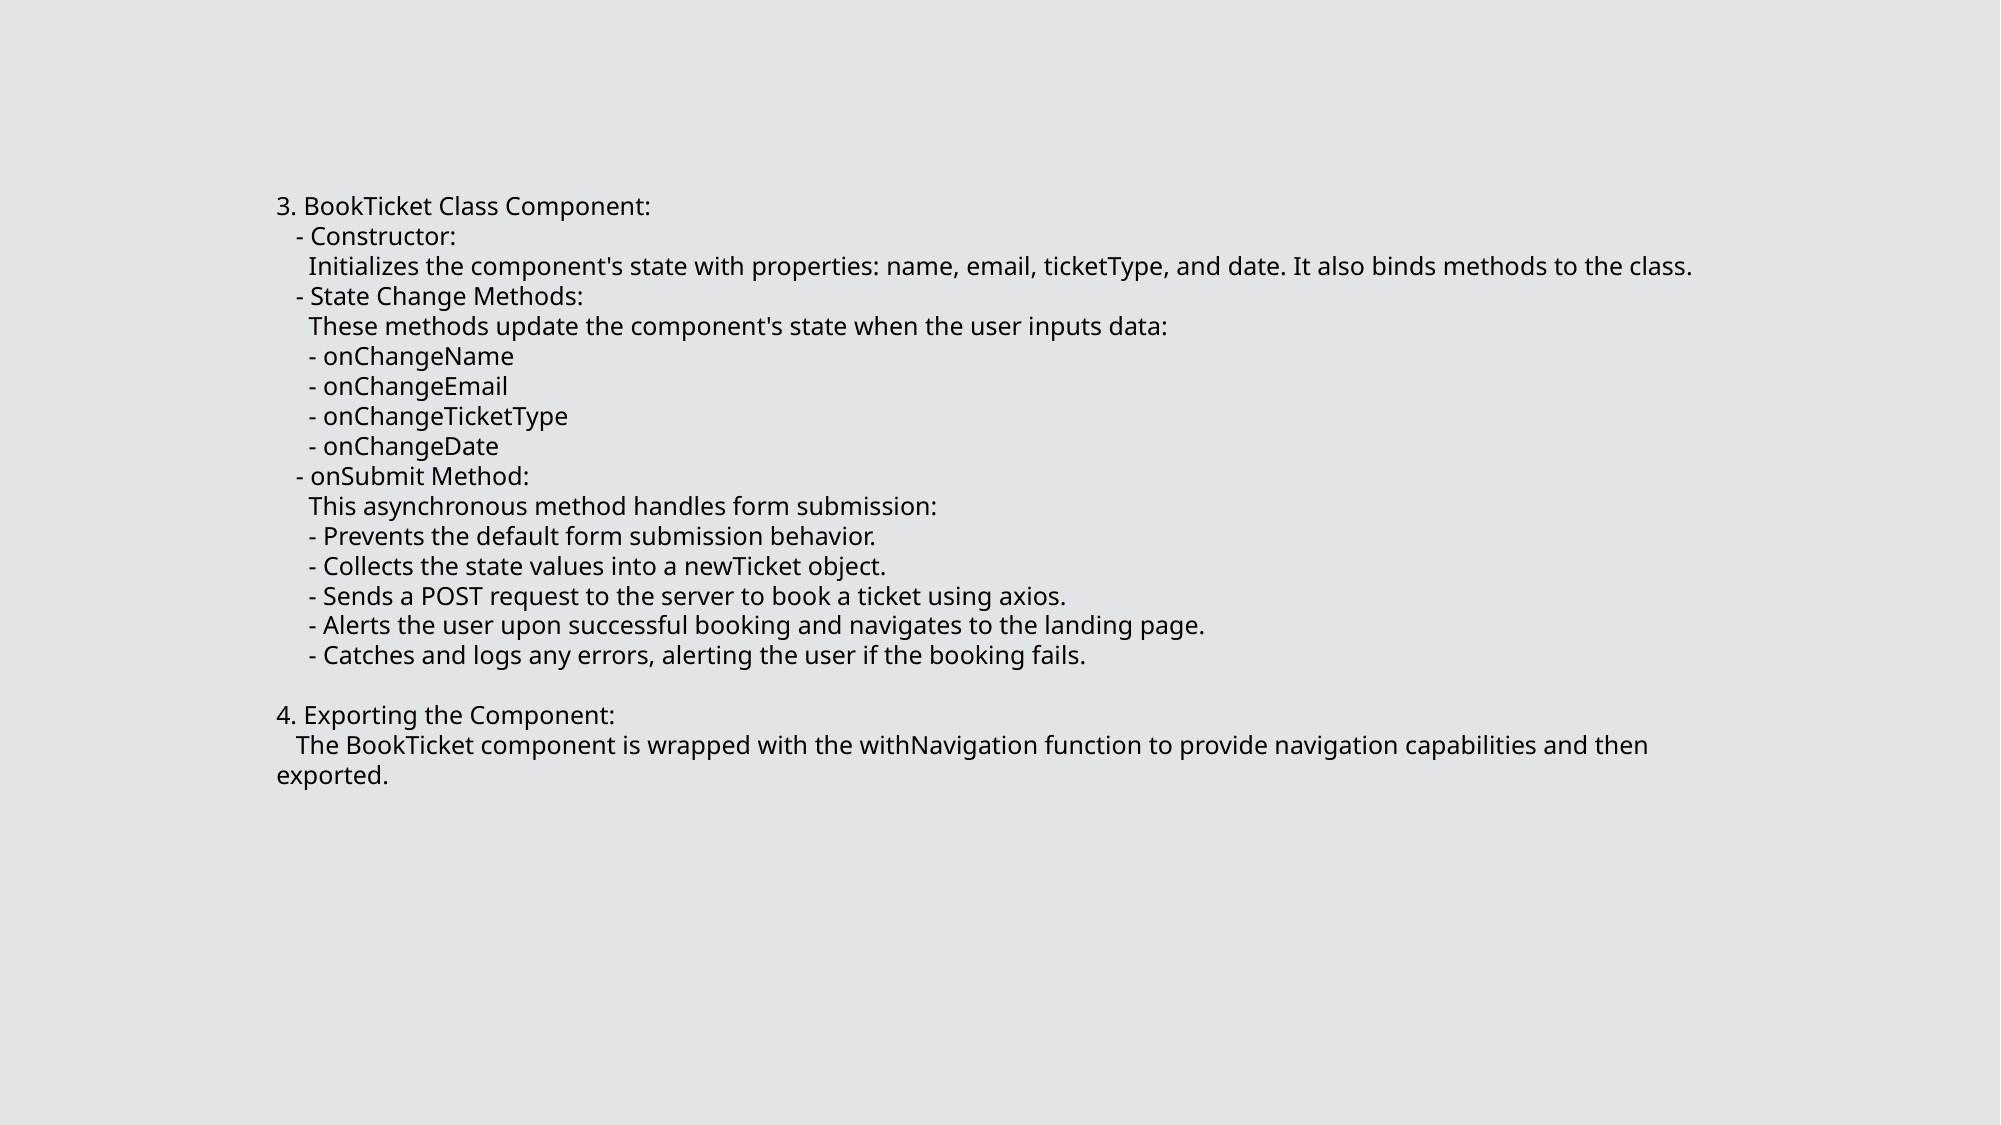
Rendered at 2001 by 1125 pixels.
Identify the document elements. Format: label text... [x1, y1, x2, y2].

text_box 3. BookTicket Class Component: - Constructor: Initializes the component's state with properties: name, email, ticketType, and date. It also binds methods to the class. - State Change Methods: These methods update the component's state when the user inputs data: - onChangeName - onChangeEmail - onChangeTicketType - onChangeDate - onSubmit Method: This asynchronous method handles form submission: - Prevents the default form submission behavior. - Collects the state values into a newTicket object. - Sends a POST request to the server to book a ticket using axios. - Alerts the user upon successful booking and navigates to the landing page. - Catches and logs any errors, alerting the user if the booking fails. 4. Exporting the Component: The BookTicket component is wrapped with the withNavigation function to provide navigation capabilities and then exported. [261, 93, 1741, 797]
